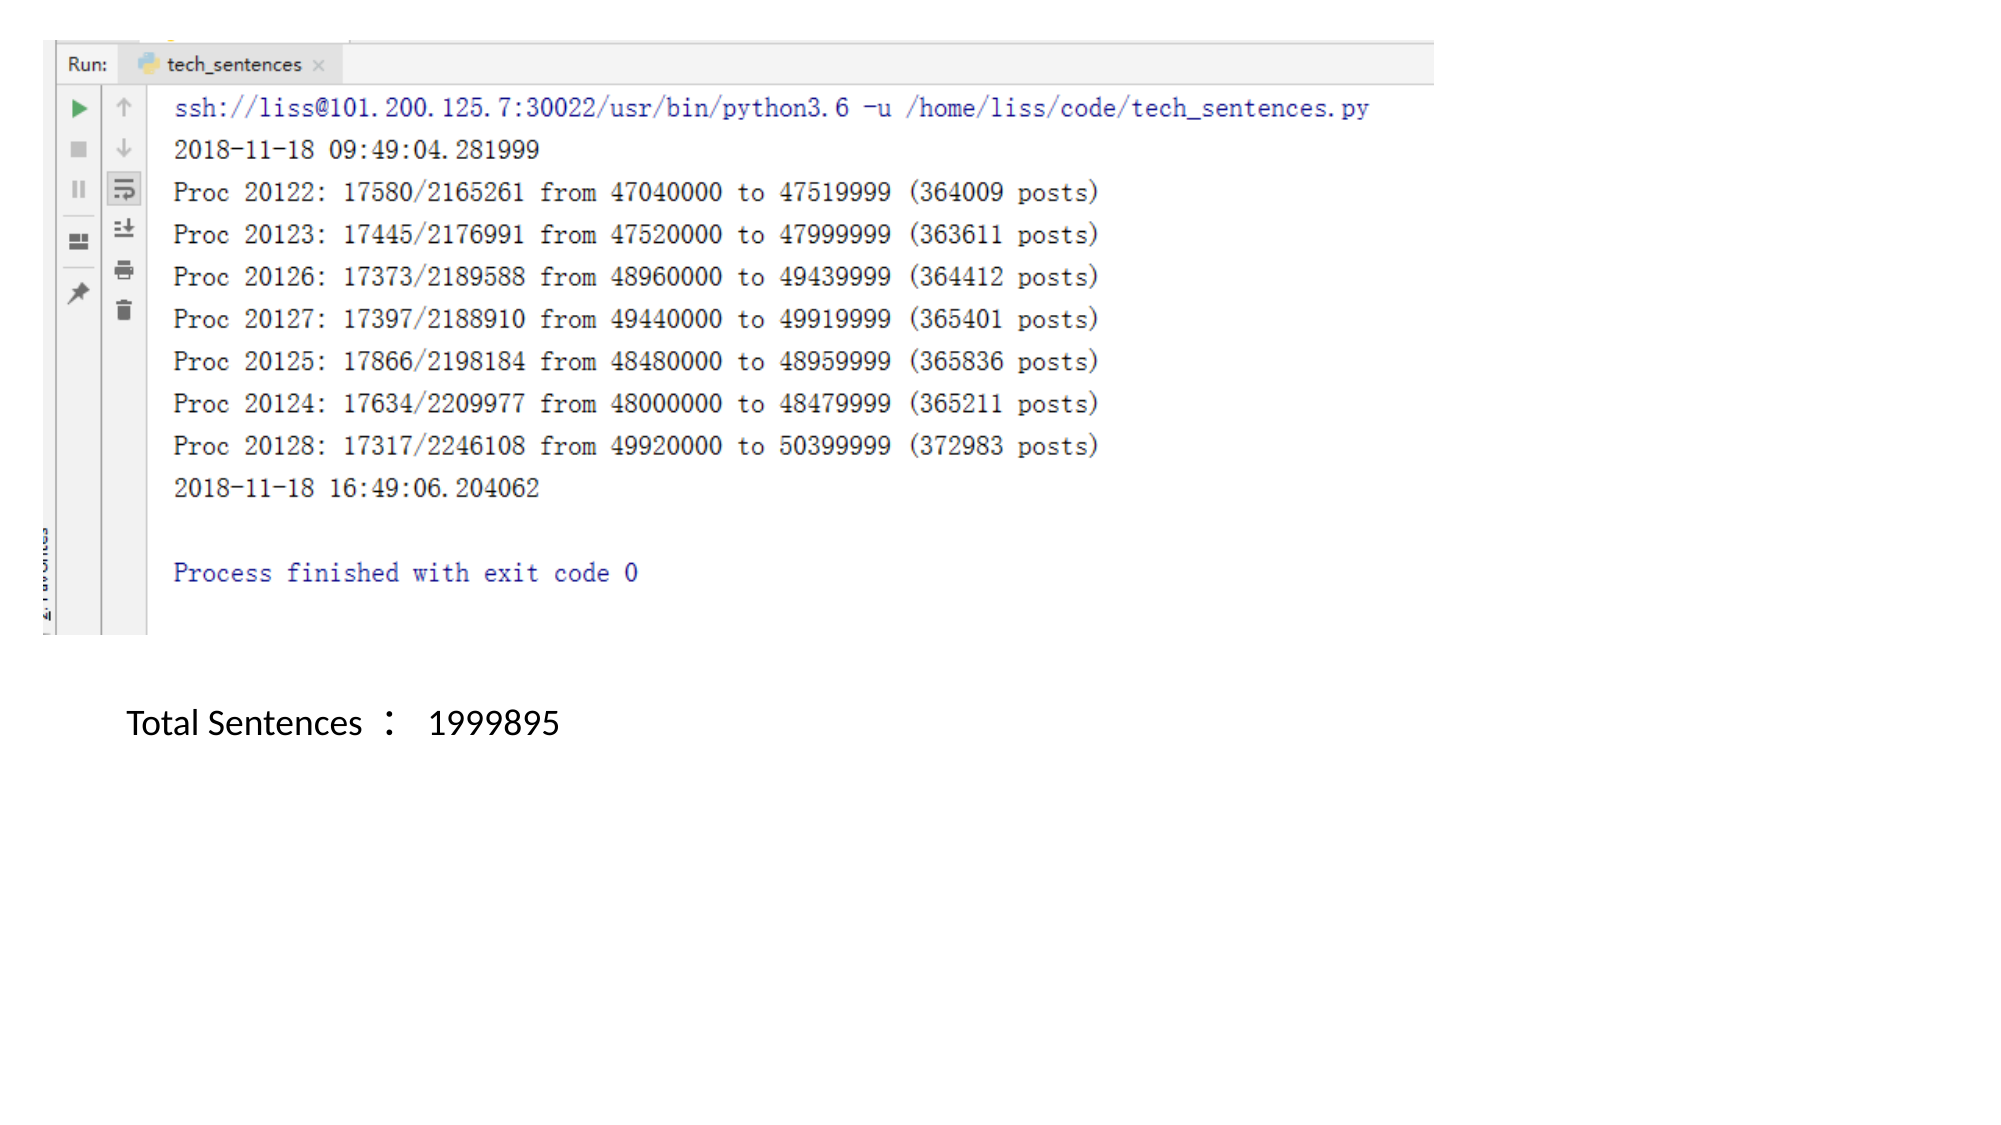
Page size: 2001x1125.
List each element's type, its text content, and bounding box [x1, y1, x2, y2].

picture [43, 40, 1434, 635]
text_box Total Sentences ：1999895 [111, 690, 1354, 751]
